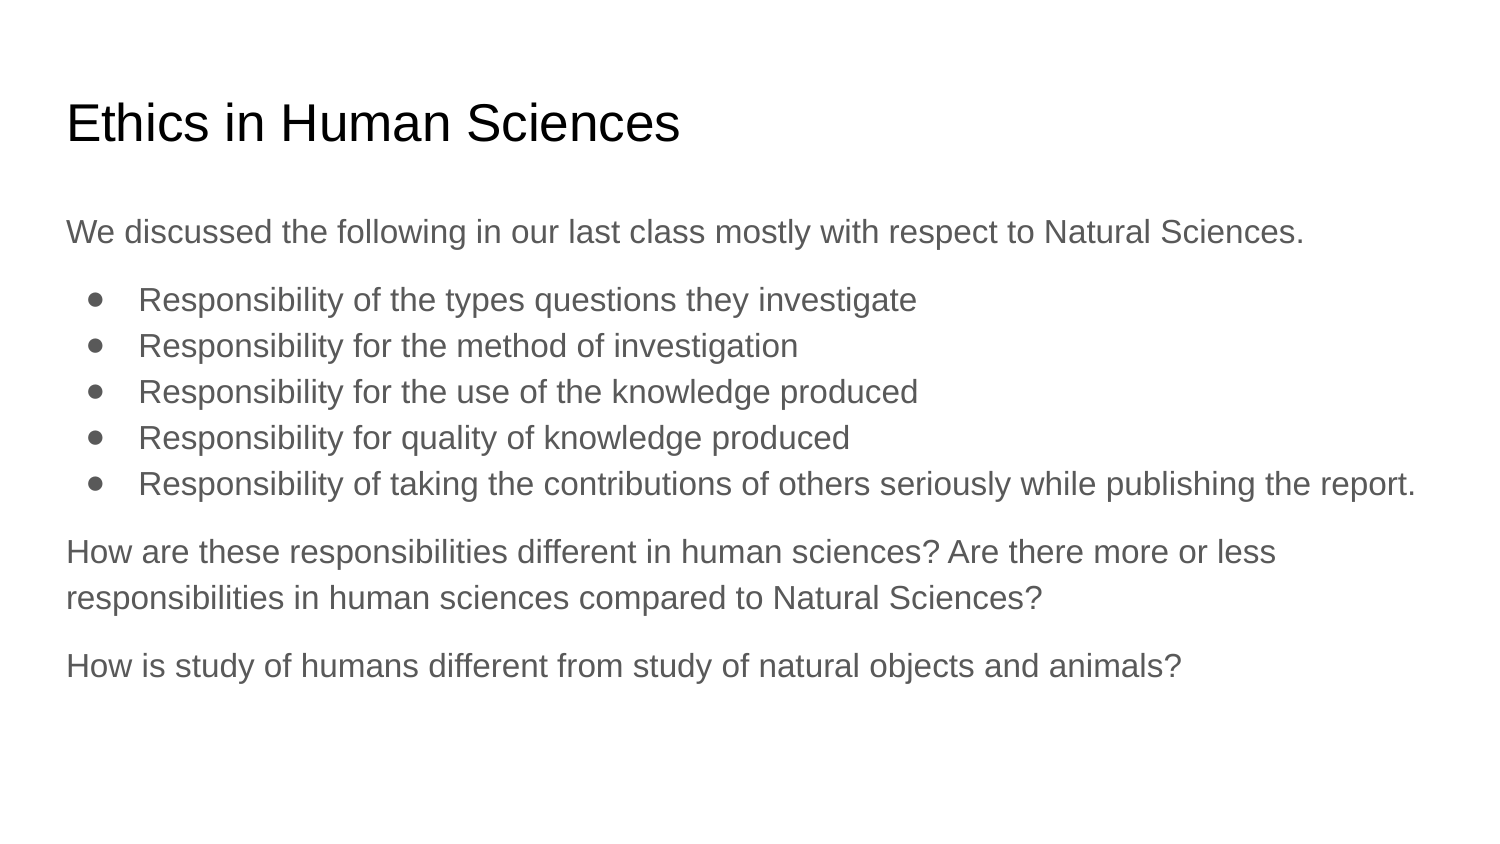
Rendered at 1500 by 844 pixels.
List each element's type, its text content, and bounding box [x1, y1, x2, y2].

list We discussed the following in our last class mostly with respect to Natural Sciences. Responsibility of the types questions they investigate Responsibility for the method of investigation Responsibility for the use of the knowledge produced Responsibility for quality of knowledge produced Responsibility of taking the contributions of others seriously while publishing the report. How are these responsibilities different in human sciences? Are there more or less responsibilities in human sciences compared to Natural Sciences? How is study of humans different from study of natural objects and animals? [51, 189, 1449, 750]
title Ethics in Human Sciences [51, 72, 1449, 167]
